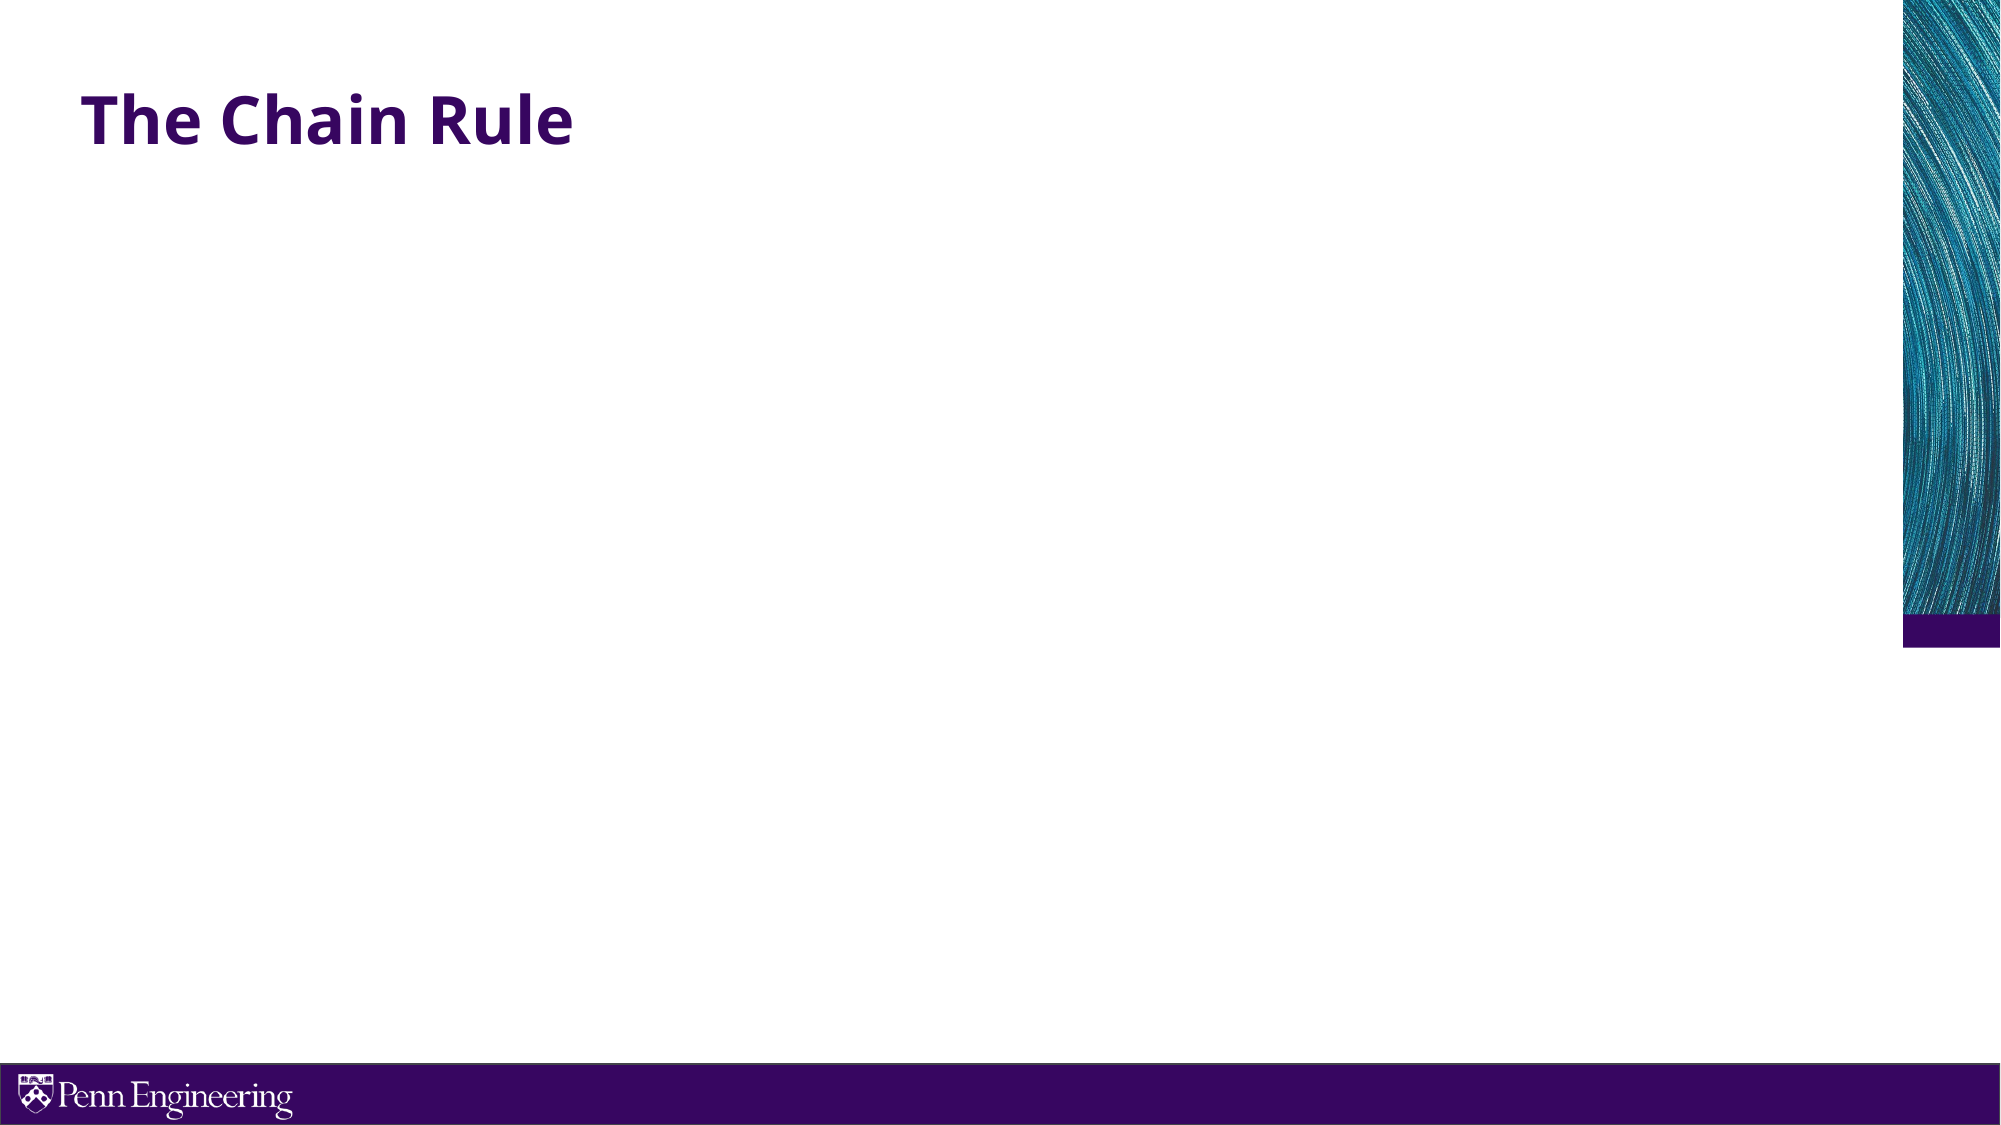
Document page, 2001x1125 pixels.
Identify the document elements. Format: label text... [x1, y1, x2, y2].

picture [1971, 53, 1979, 64]
picture [1906, 362, 1912, 370]
picture [1903, 341, 1915, 350]
picture [1913, 321, 1917, 333]
picture [1903, 310, 1915, 339]
picture [1962, 39, 1970, 47]
picture [1908, 277, 1920, 293]
picture [1916, 342, 1921, 352]
picture [1949, 13, 1955, 20]
picture [1903, 0, 2001, 618]
picture [1903, 523, 1914, 546]
picture [1989, 0, 2001, 13]
picture [8, 1066, 301, 1123]
picture [1903, 374, 1908, 384]
title The Chain Rule [65, 59, 1863, 187]
